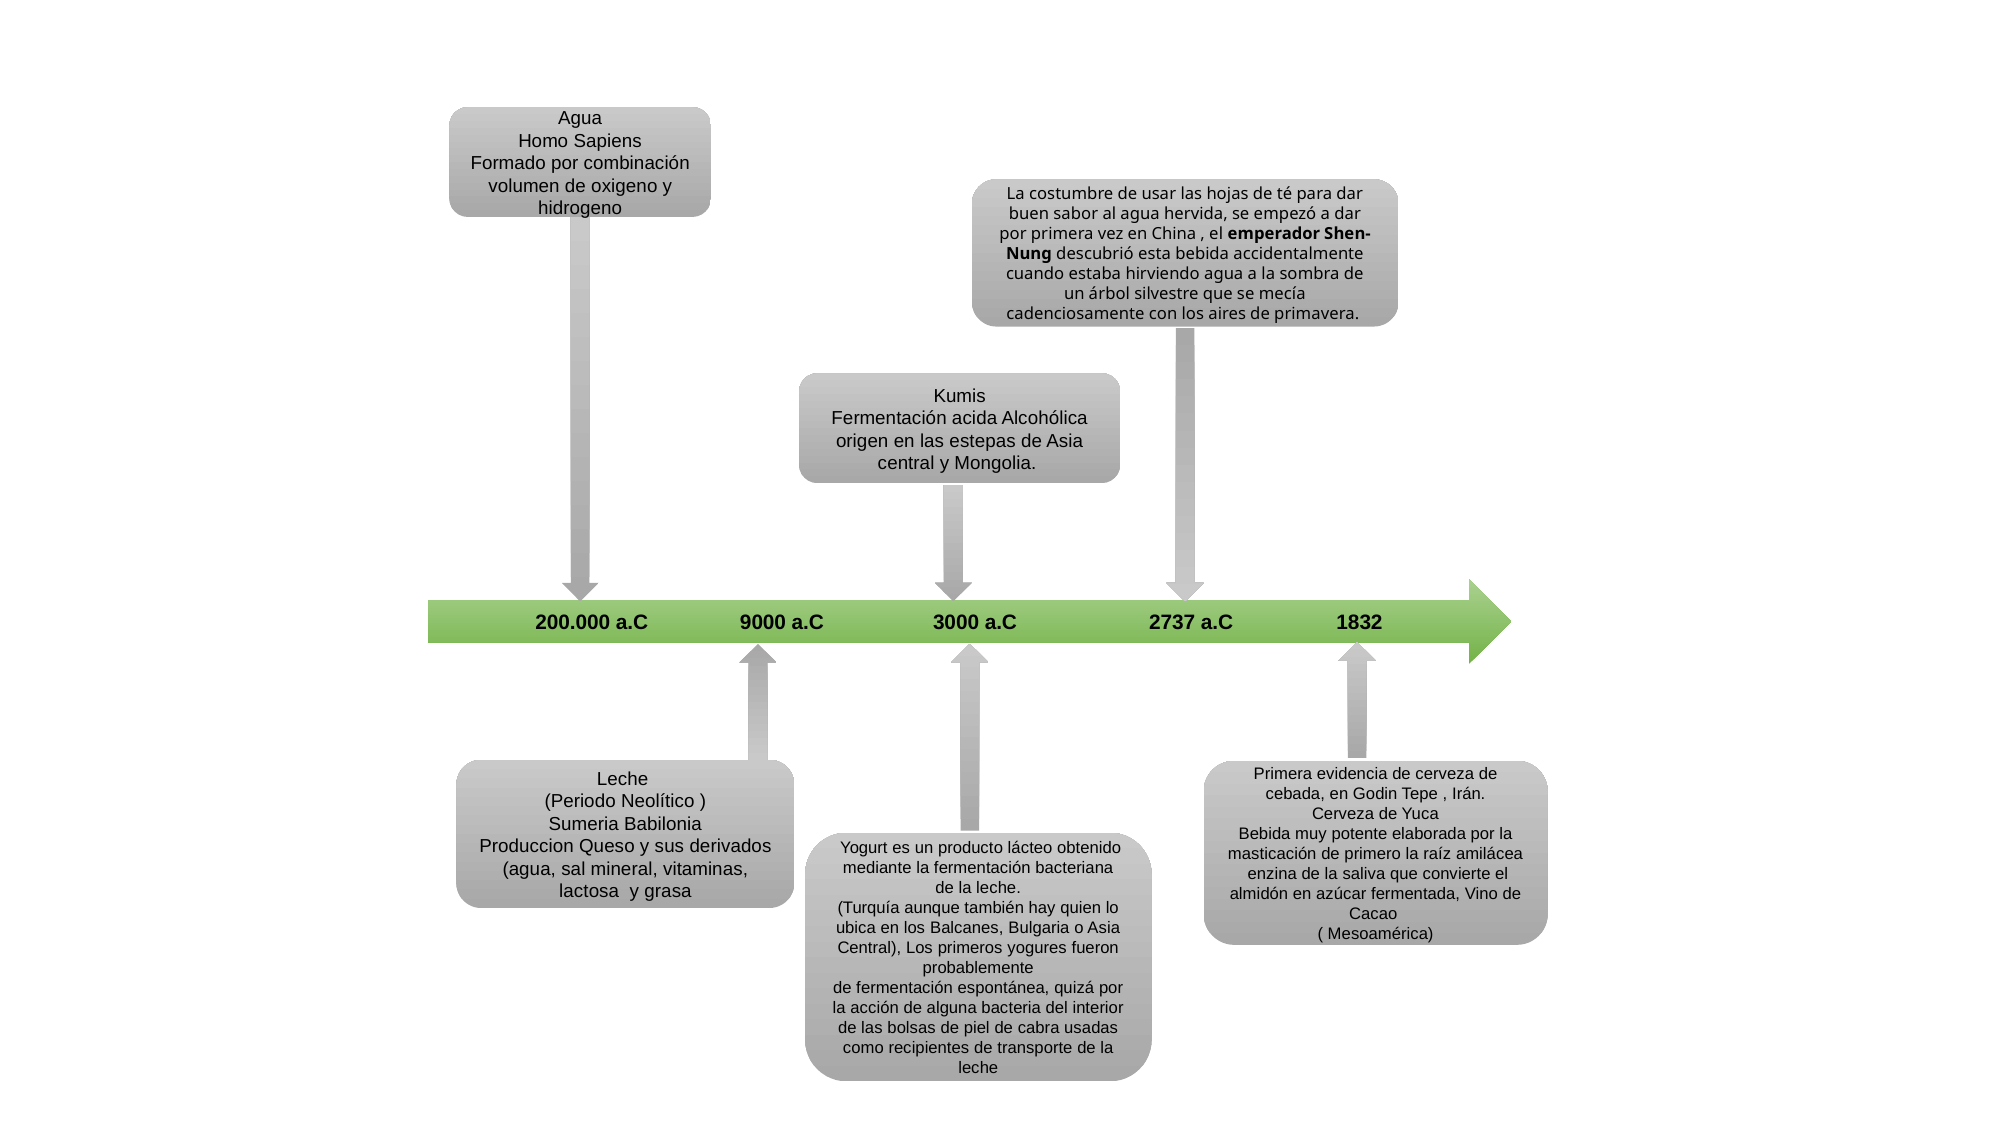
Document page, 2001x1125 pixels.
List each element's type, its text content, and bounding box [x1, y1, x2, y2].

text_box [1338, 642, 1376, 759]
text_box Kumis Fermentación acida Alcohólica origen en las estepas de Asia central y Mongolia. [799, 373, 1121, 484]
text_box La costumbre de usar las hojas de té para dar buen sabor al agua hervida, se empezó a dar por primera vez en China , el emperador Shen-Nung descubrió esta bebida accidentalmente cuando estaba hirviendo agua a la sombra de un árbol silvestre que se mecía cadenciosamente con los aires de primavera. [971, 179, 1399, 327]
text_box Agua Homo Sapiens Formado por combinación volumen de oxigeno y hidrogeno [449, 107, 711, 217]
text_box [561, 217, 599, 602]
text_box [951, 643, 989, 831]
text_box Primera evidencia de cerveza de cebada, en Godin Tepe , Irán. Cerveza de Yuca Bebida muy potente elaborada por la masticación de primero la raíz amilácea enzina de la saliva que convierte el almidón en azúcar fermentada, Vino de Cacao ( Mesoamérica) [1203, 760, 1548, 945]
text_box [1166, 327, 1204, 602]
text_box Leche (Periodo Neolítico ) Sumeria Babilonia Produccion Queso y sus derivados (agua, sal mineral, vitaminas, lactosa y grasa [456, 759, 795, 909]
text_box [934, 484, 972, 602]
text_box Yogurt es un producto lácteo obtenido mediante la fermentación bacteriana de la leche. (Turquía aunque también hay quien lo ubica en los Balcanes, Bulgaria o Asia Central), Los primeros yogures fueron probablemente de fermentación espontánea, quizá por la acción de alguna bacteria del interior de las bolsas de piel de cabra usadas como recipientes de transporte de la leche [805, 832, 1152, 1082]
text_box 200.000 a.C 9000 a.C 3000 a.C 2737 a.C 1832 [428, 579, 1512, 664]
text_box [739, 643, 777, 759]
